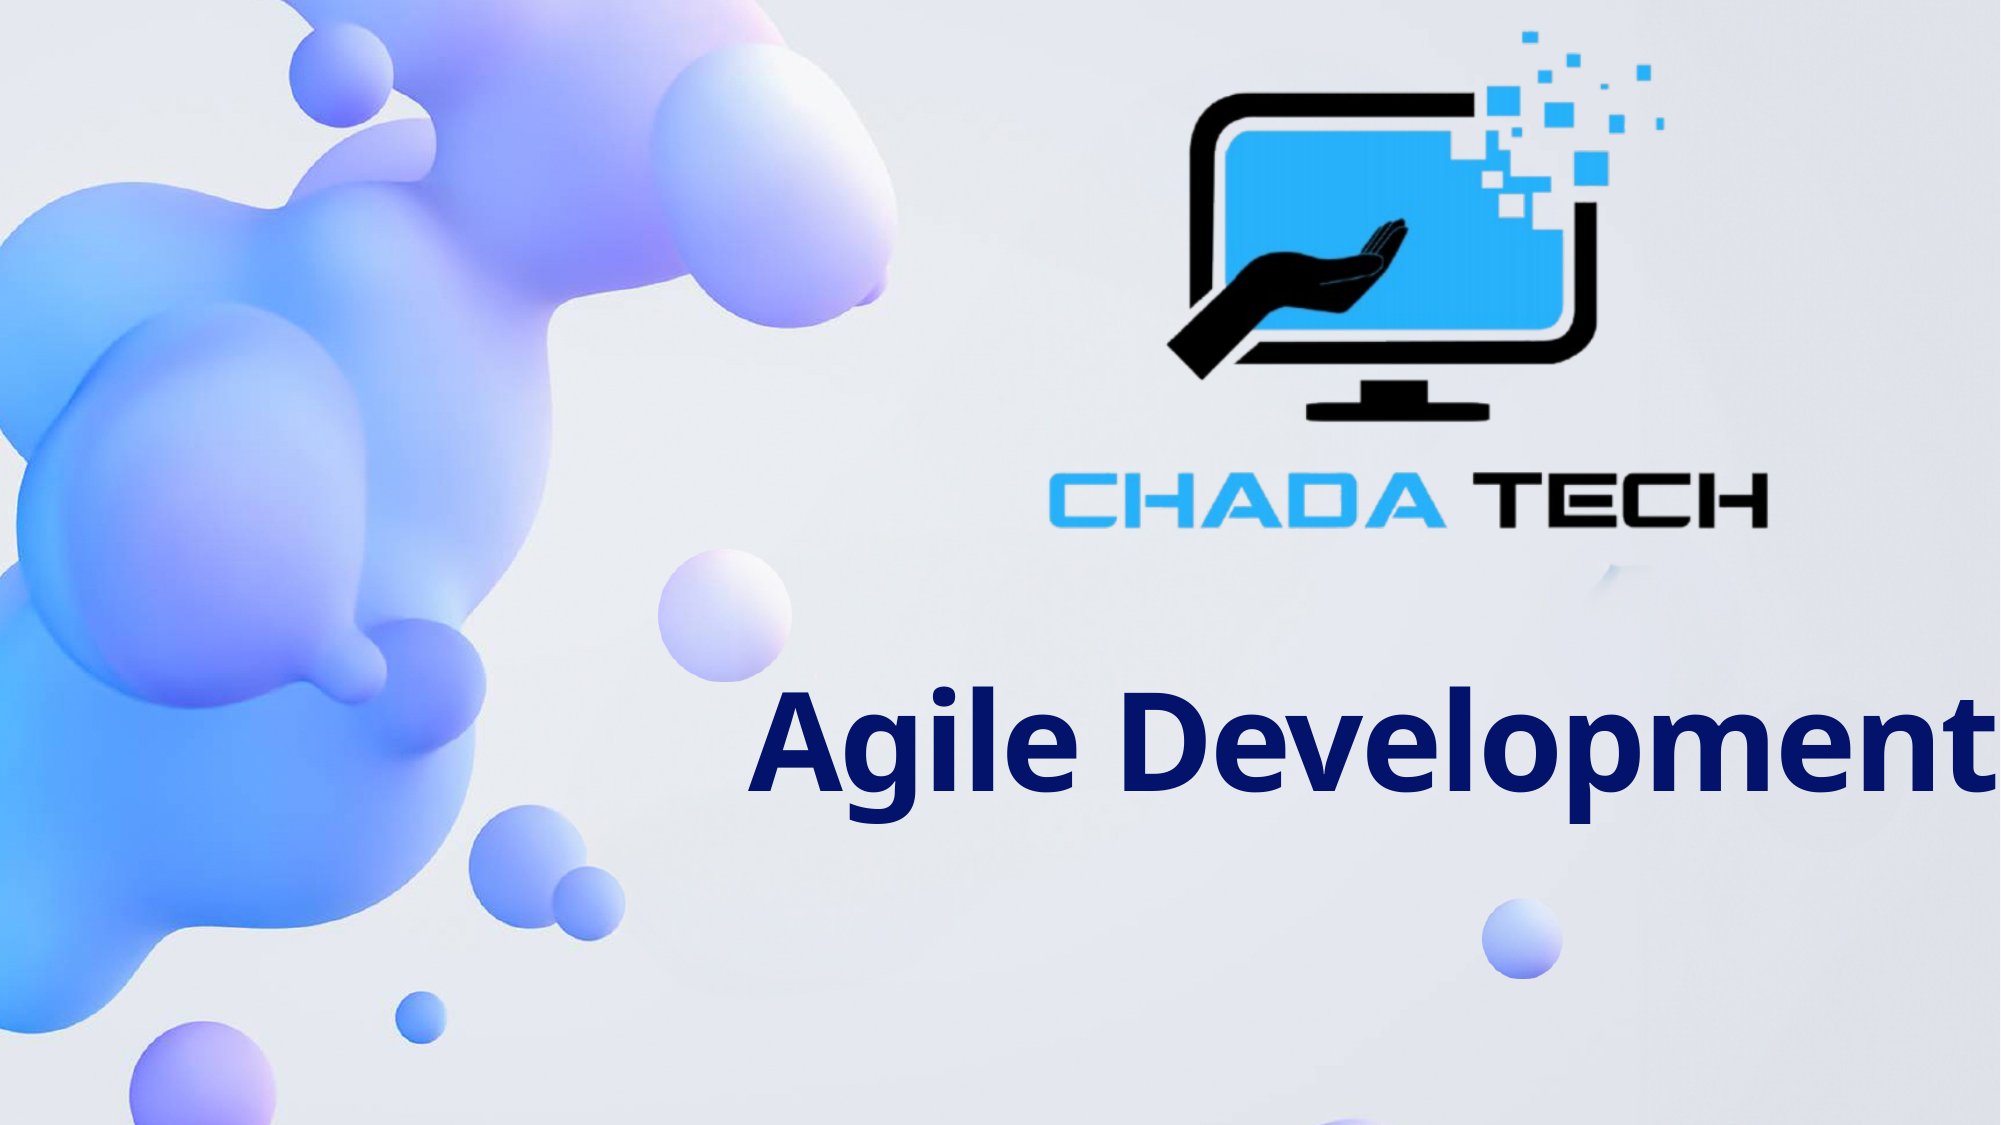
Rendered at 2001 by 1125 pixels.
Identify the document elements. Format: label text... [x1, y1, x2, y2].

picture [0, 0, 2001, 1125]
title Agile Development [473, 447, 2000, 1048]
